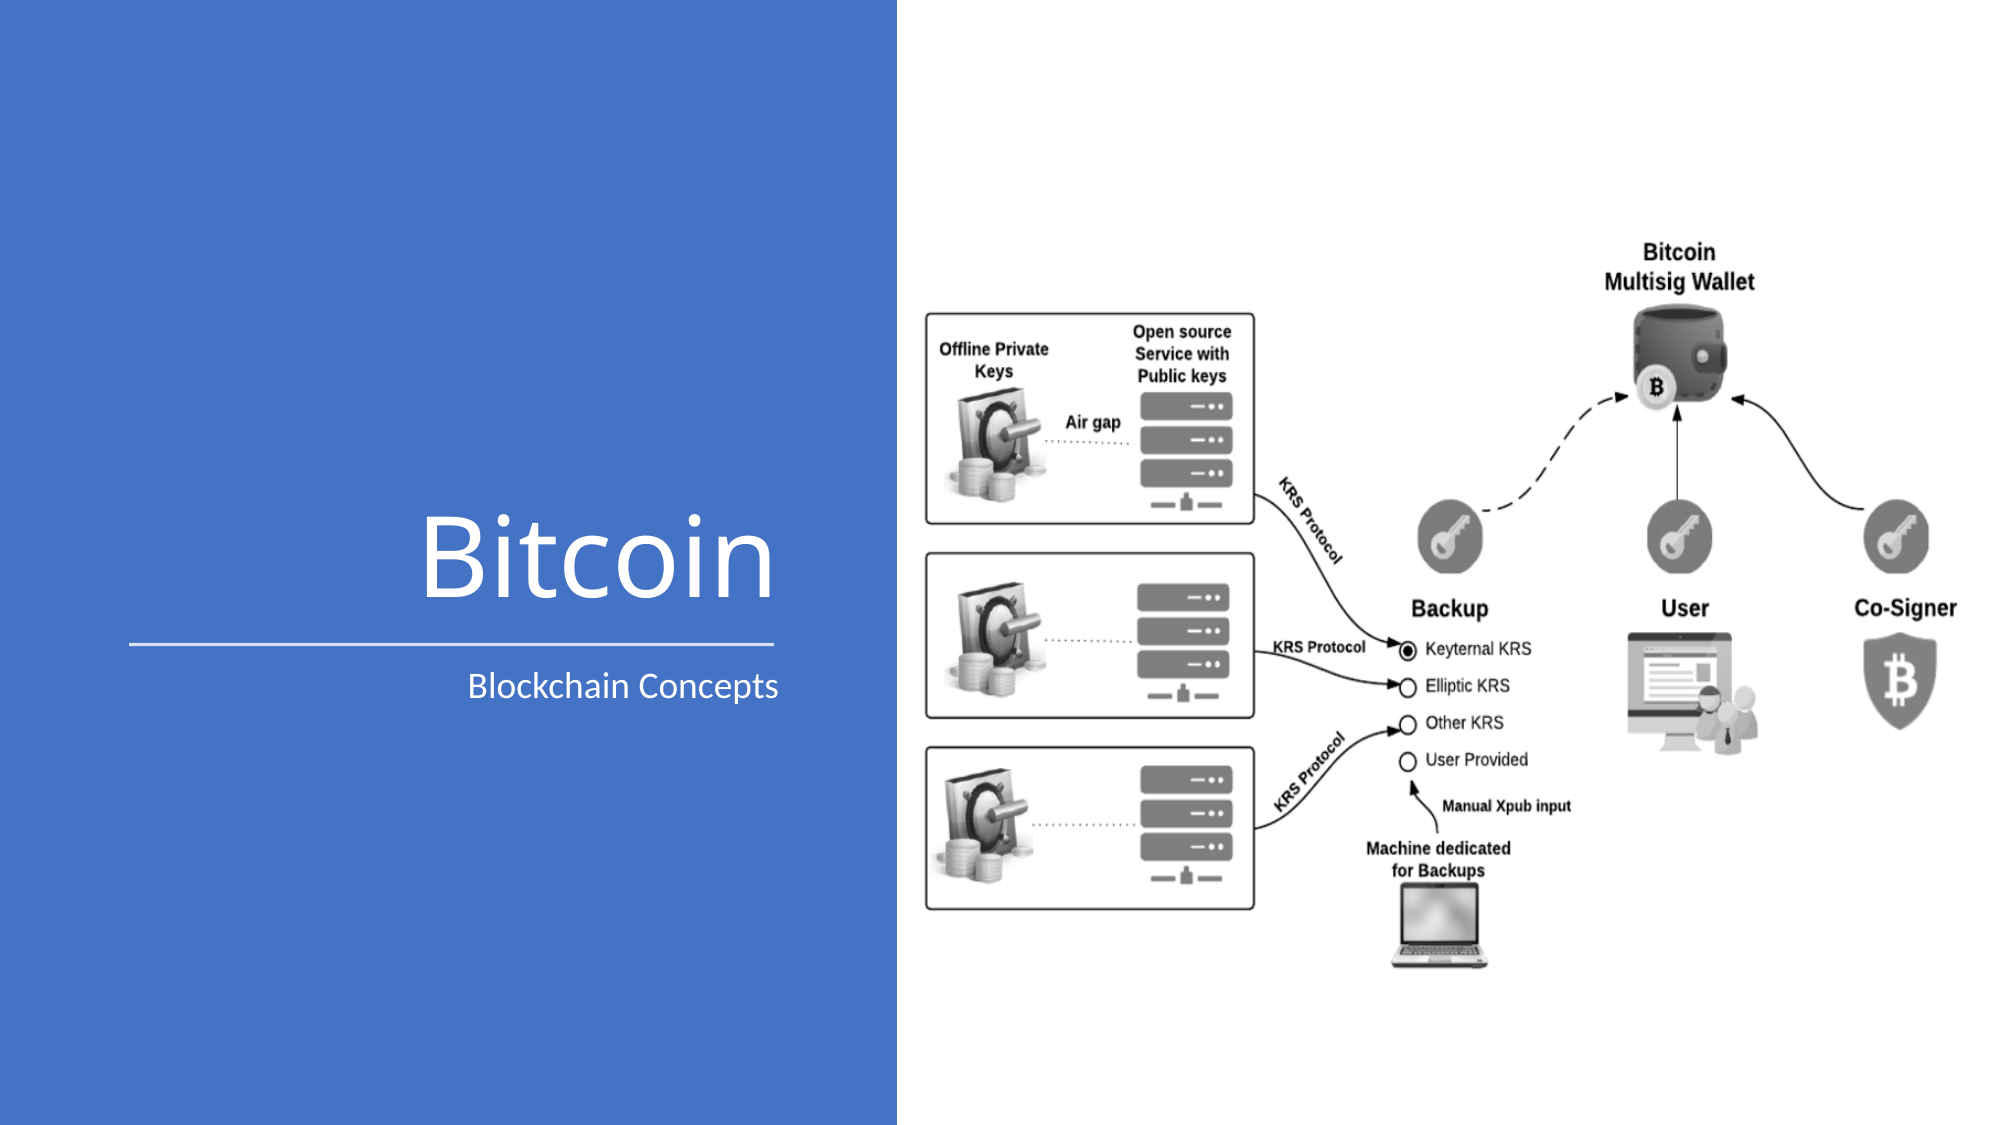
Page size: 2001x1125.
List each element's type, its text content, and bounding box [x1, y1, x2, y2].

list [896, 200, 2000, 1021]
text_box [0, 0, 898, 1125]
list Blockchain Concepts [104, 658, 795, 1021]
title Bitcoin [104, 131, 795, 630]
